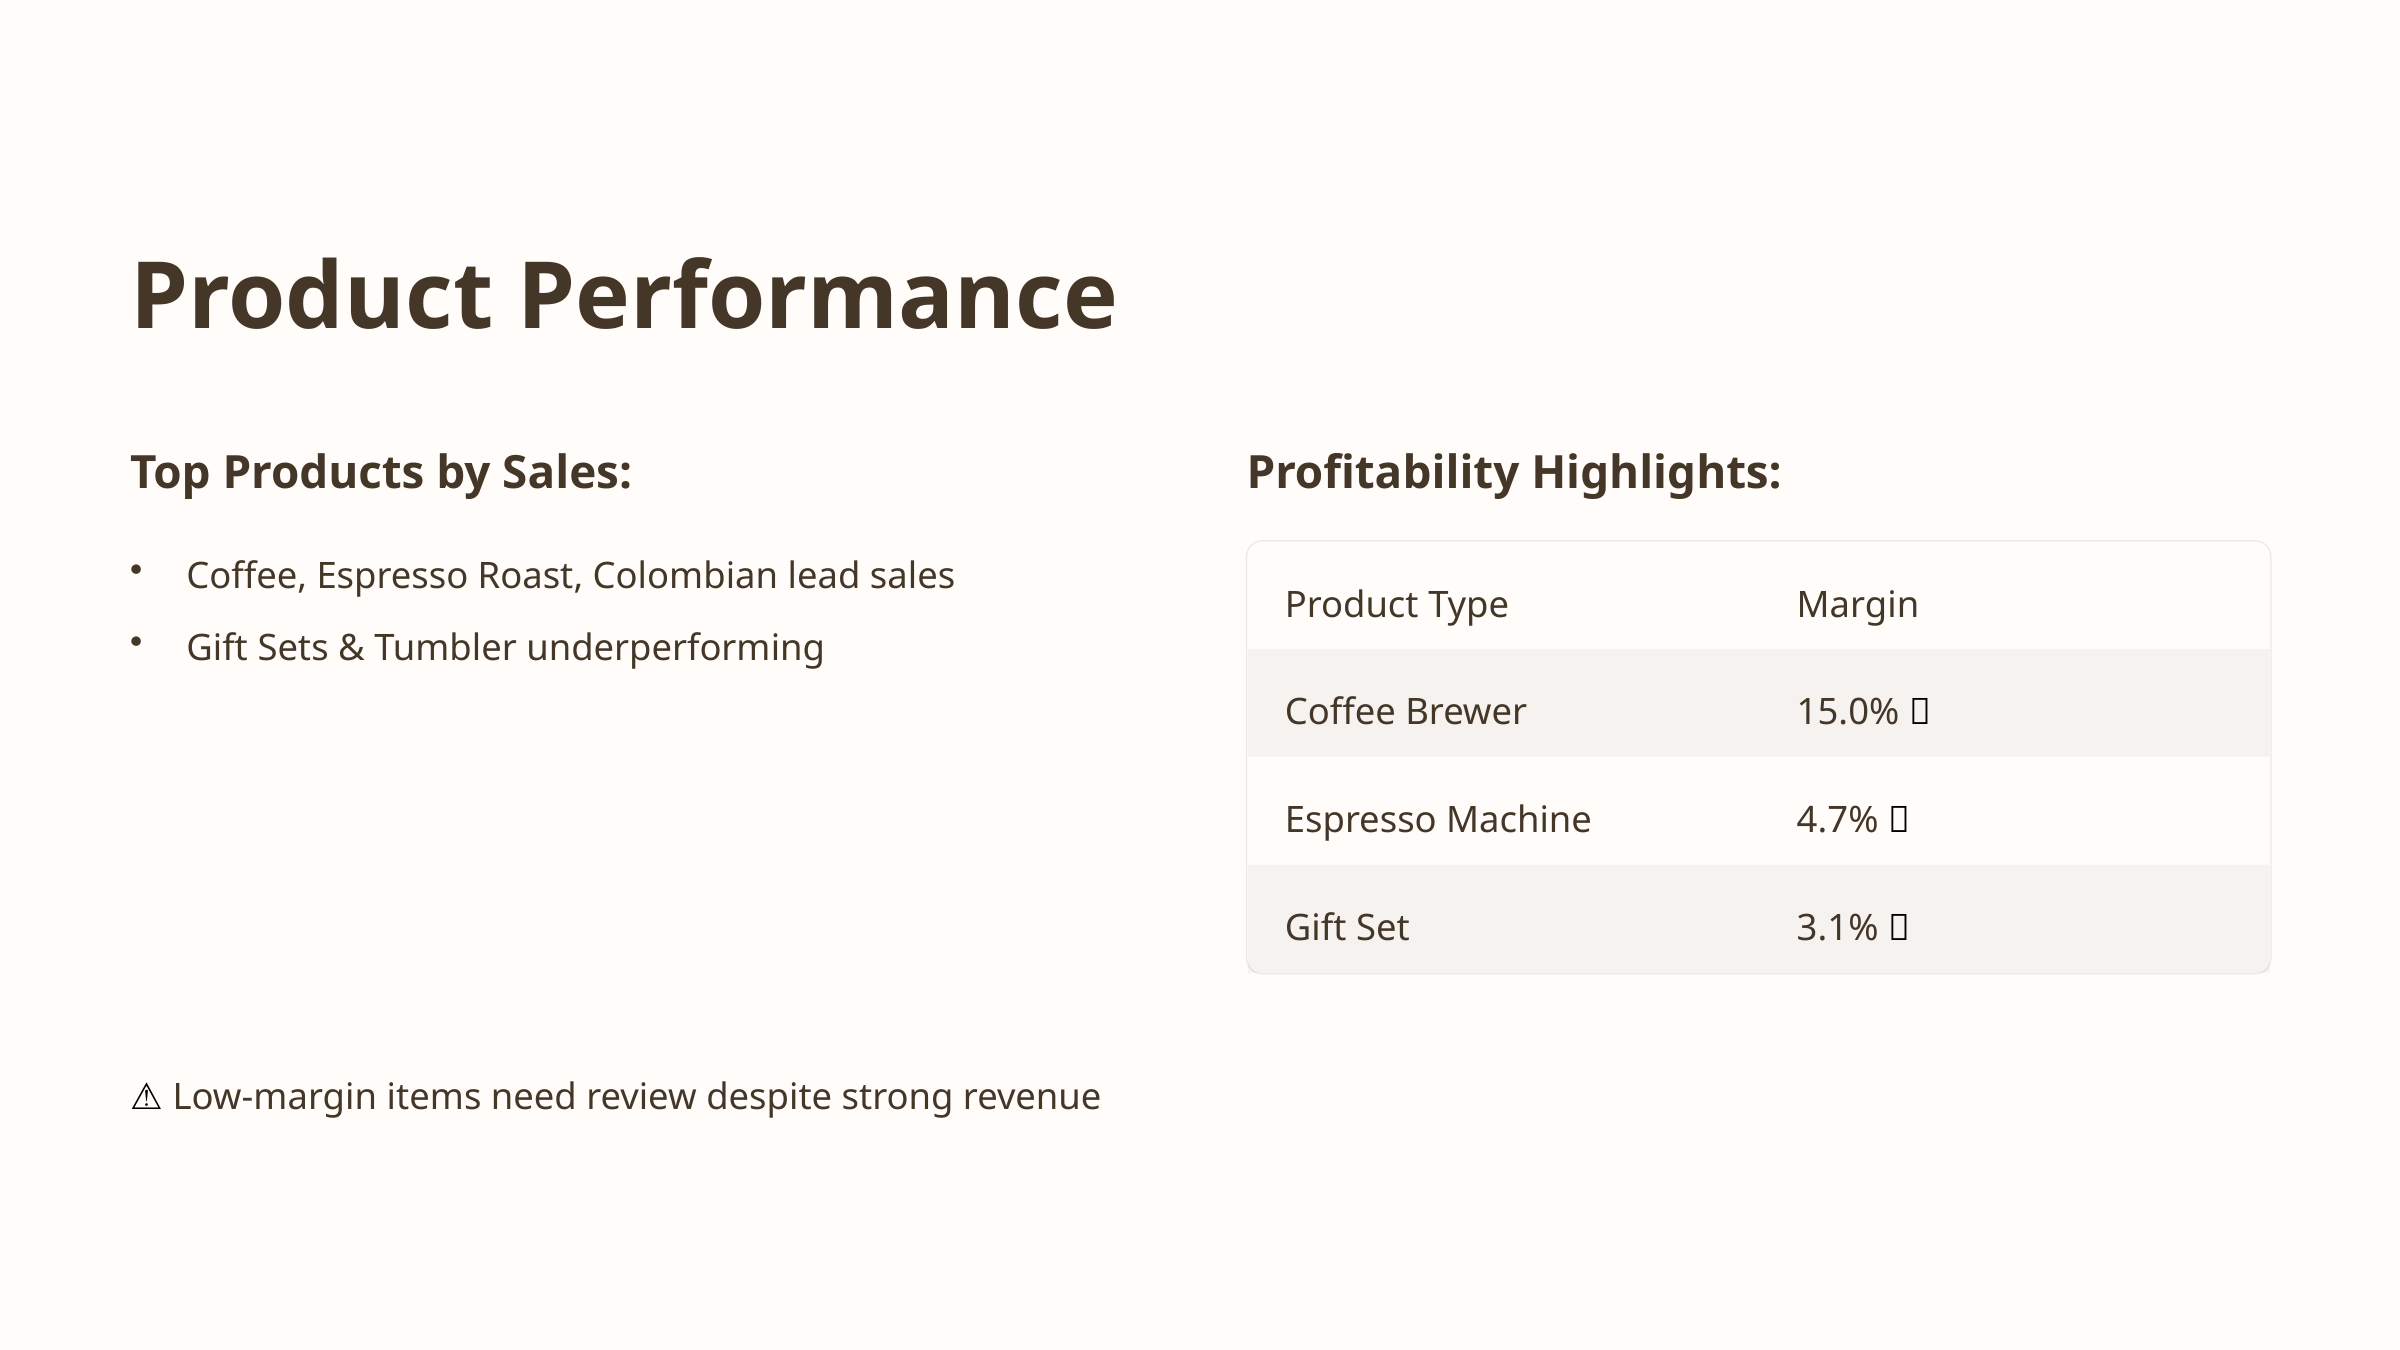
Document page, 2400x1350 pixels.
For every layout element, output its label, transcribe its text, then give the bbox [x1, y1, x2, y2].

text_box 3.1% 🔻 [1796, 888, 2233, 949]
text_box Product Performance [130, 231, 1061, 348]
text_box Coffee, Espresso Roast, Colombian lead sales [130, 536, 1155, 596]
text_box 4.7% 🔻 [1796, 780, 2233, 842]
text_box [1247, 756, 2270, 864]
text_box [1247, 648, 2270, 756]
text_box Coffee Brewer [1285, 672, 1721, 732]
text_box Product Type [1285, 565, 1721, 626]
text_box [1247, 542, 2270, 648]
text_box ⚠️ Low-margin items need review despite strong revenue [130, 1057, 2270, 1119]
text_box Gift Sets & Tumbler underperforming [130, 608, 1155, 669]
text_box Gift Set [1285, 888, 1721, 948]
text_box 15.0% ✅ [1796, 672, 2233, 734]
text_box Espresso Machine [1285, 780, 1721, 840]
text_box Top Products by Sales: [130, 440, 596, 499]
text_box Profitability Highlights: [1246, 440, 1717, 499]
text_box Margin [1796, 565, 2233, 626]
text_box [1247, 864, 2270, 973]
